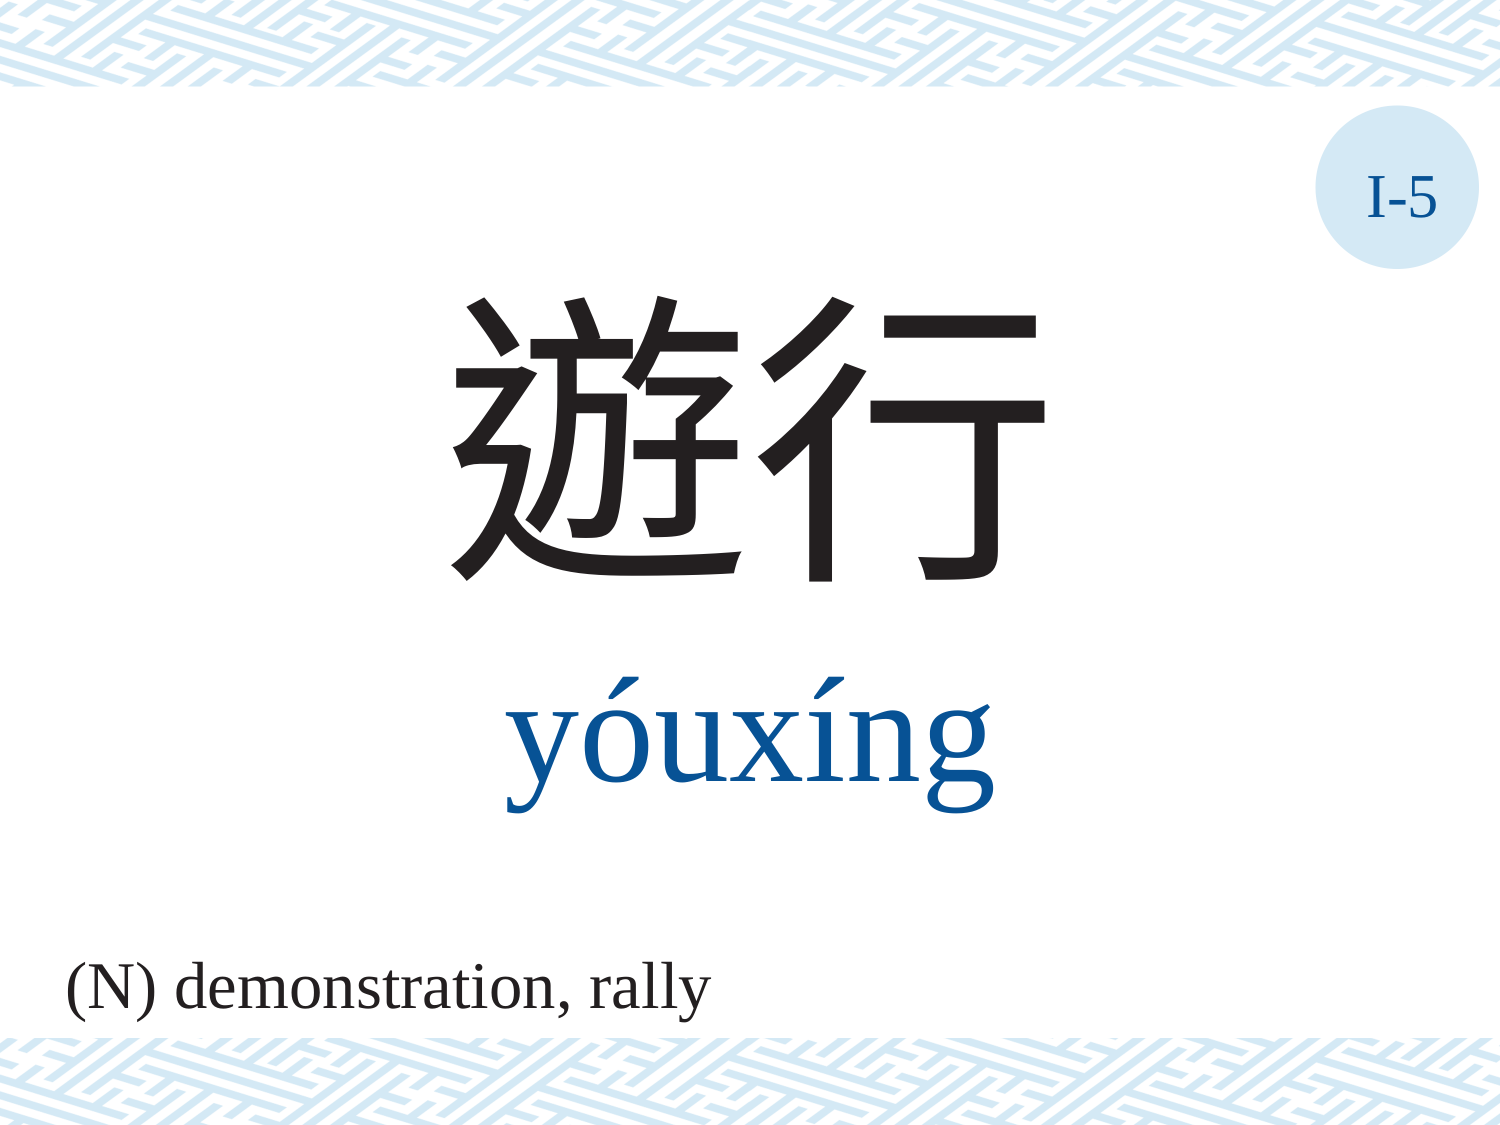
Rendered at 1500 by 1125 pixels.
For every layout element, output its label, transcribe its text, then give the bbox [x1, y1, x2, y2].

text_box (N) demonstration, rally [62, 942, 714, 1023]
picture [0, 0, 1500, 1125]
text_box I-5 遊行 yóuxíng [439, 154, 1441, 812]
